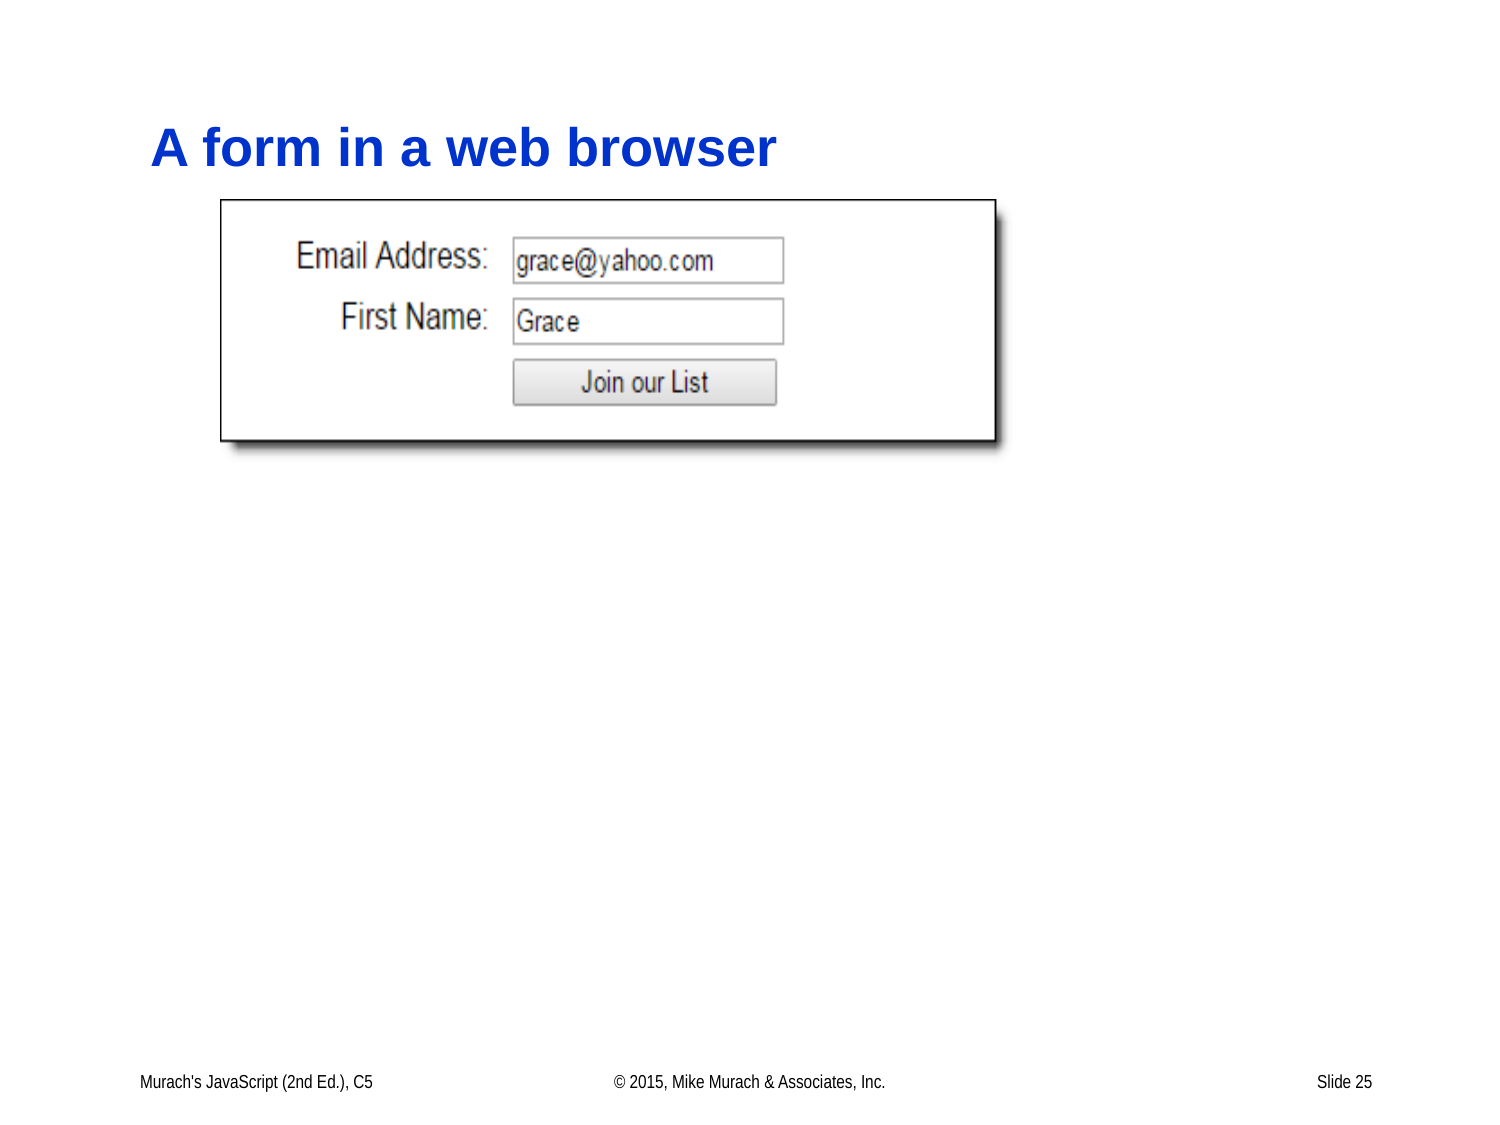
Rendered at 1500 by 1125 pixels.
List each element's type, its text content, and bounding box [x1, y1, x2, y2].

footer © 2015, Mike Murach & Associates, Inc. [474, 1025, 1025, 1100]
slide_number Slide 25 [1074, 1025, 1388, 1100]
title A form in a web browser [150, 112, 1350, 179]
slide_number Murach's JavaScript (2nd Ed.), C5 [125, 1025, 450, 1100]
picture [219, 199, 1013, 463]
